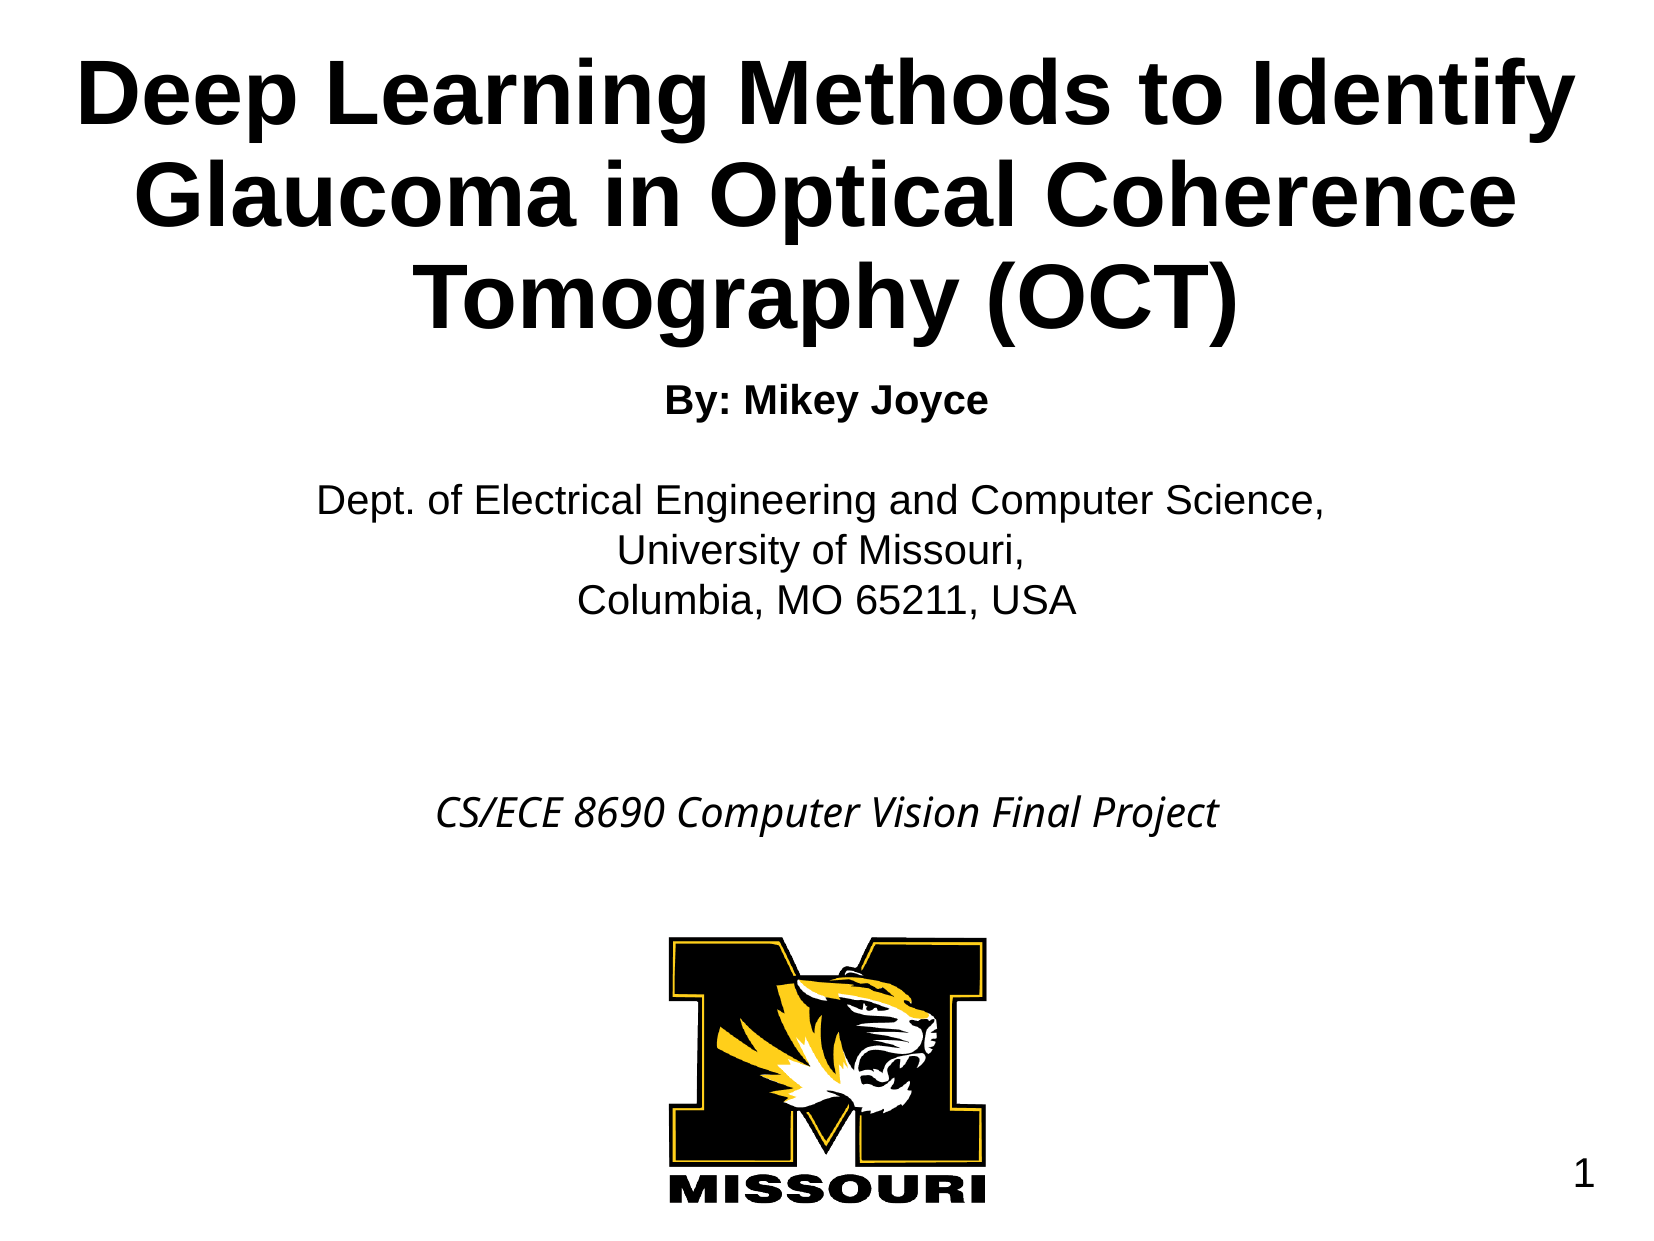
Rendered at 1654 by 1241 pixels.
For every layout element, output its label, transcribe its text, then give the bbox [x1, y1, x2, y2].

title Deep Learning Methods to Identify Glaucoma in Optical Coherence Tomography (OCT) [0, 86, 1654, 299]
picture [663, 932, 990, 1206]
text_box By: Mikey Joyce Dept. of Electrical Engineering and Computer Science, University of Missouri, Columbia, MO 65211, USA [0, 357, 1654, 683]
text_box CS/ECE 8690 Computer Vision Final Project [0, 782, 1654, 844]
text_box 1 [1539, 1142, 1629, 1205]
